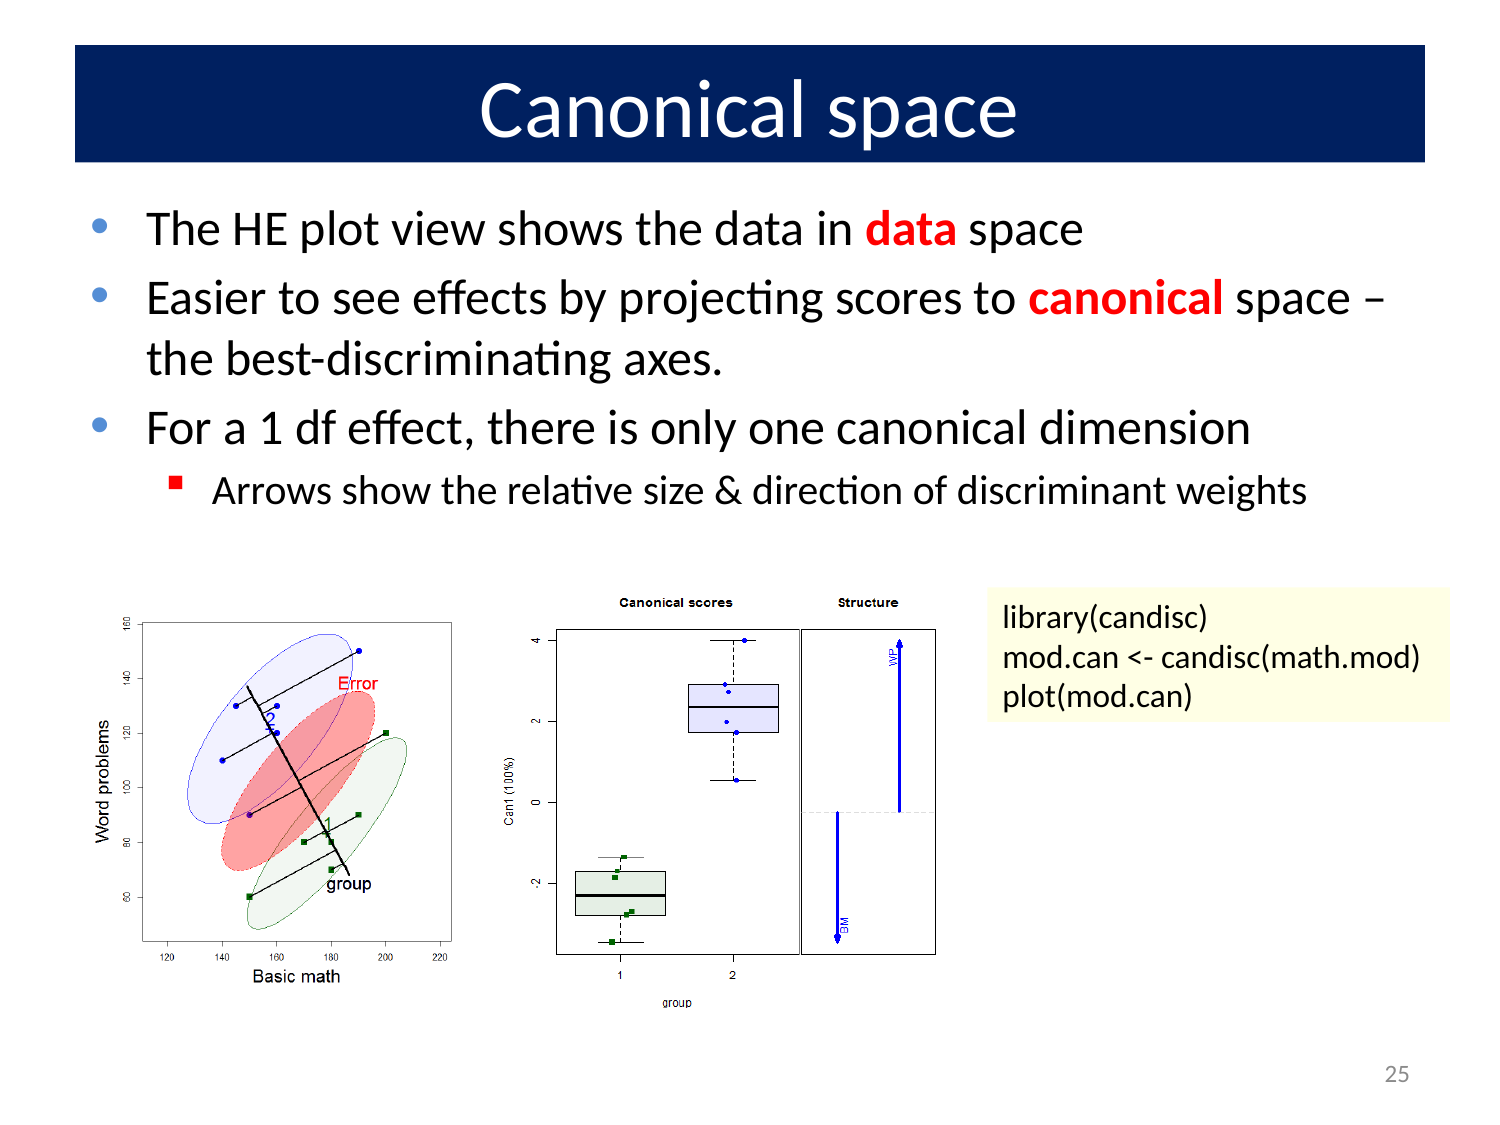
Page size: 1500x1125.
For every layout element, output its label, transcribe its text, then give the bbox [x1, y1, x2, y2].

text_box library(candisc) mod.can <- candisc(math.mod) plot(mod.can) [987, 587, 1450, 722]
picture [499, 572, 951, 1024]
list The HE plot view shows the data in data space Easier to see effects by projecting scores to canonical space – the best-discriminating axes. For a 1 df effect, there is only one canonical dimension Arrows show the relative size & direction of discriminant weights [75, 187, 1425, 1038]
slide_number 25 [1074, 1042, 1425, 1103]
picture [87, 610, 464, 986]
title Canonical space [75, 45, 1425, 163]
